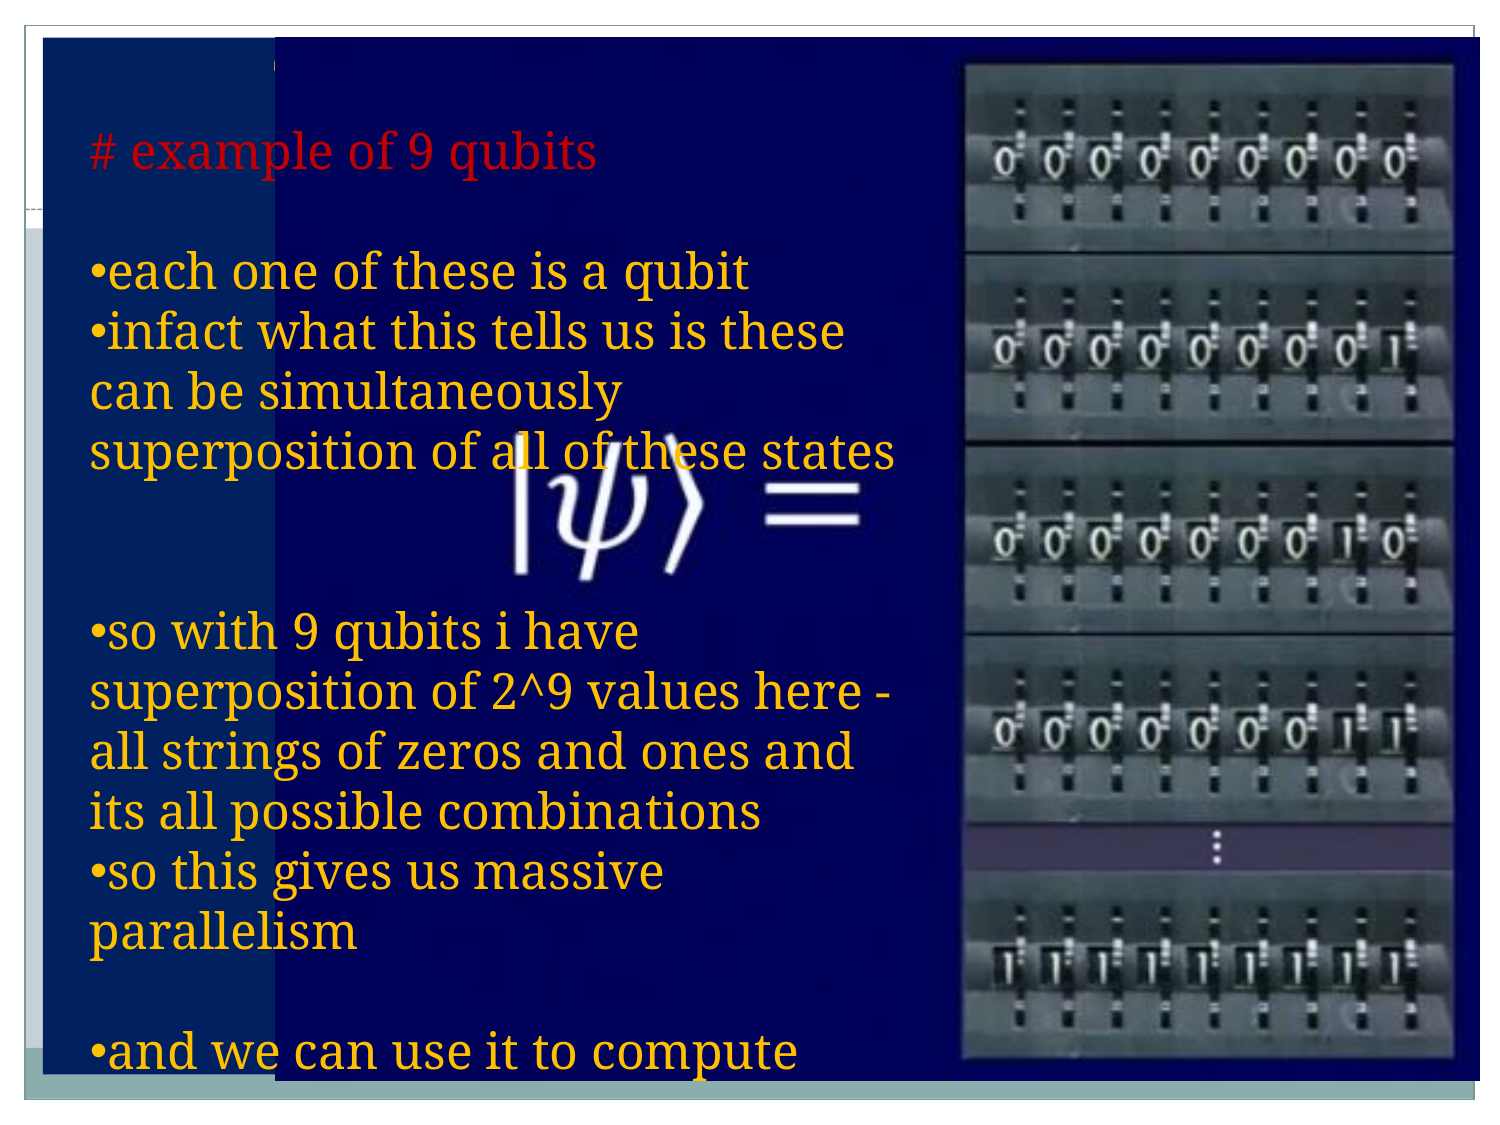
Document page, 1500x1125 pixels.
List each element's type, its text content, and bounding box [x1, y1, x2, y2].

list That’s just an example of one Qubit Now If I give you a lot of Qubits [42, 37, 271, 1075]
picture [274, 37, 1480, 1081]
text_box # example of 9 qubits each one of these is a qubit infact what this tells us is these can be simultaneously superposition of all of these states so with 9 qubits i have superposition of 2^9 values here - all strings of zeros and ones and its all possible combinations so this gives us massive parallelism and we can use it to compute [75, 112, 272, 1088]
